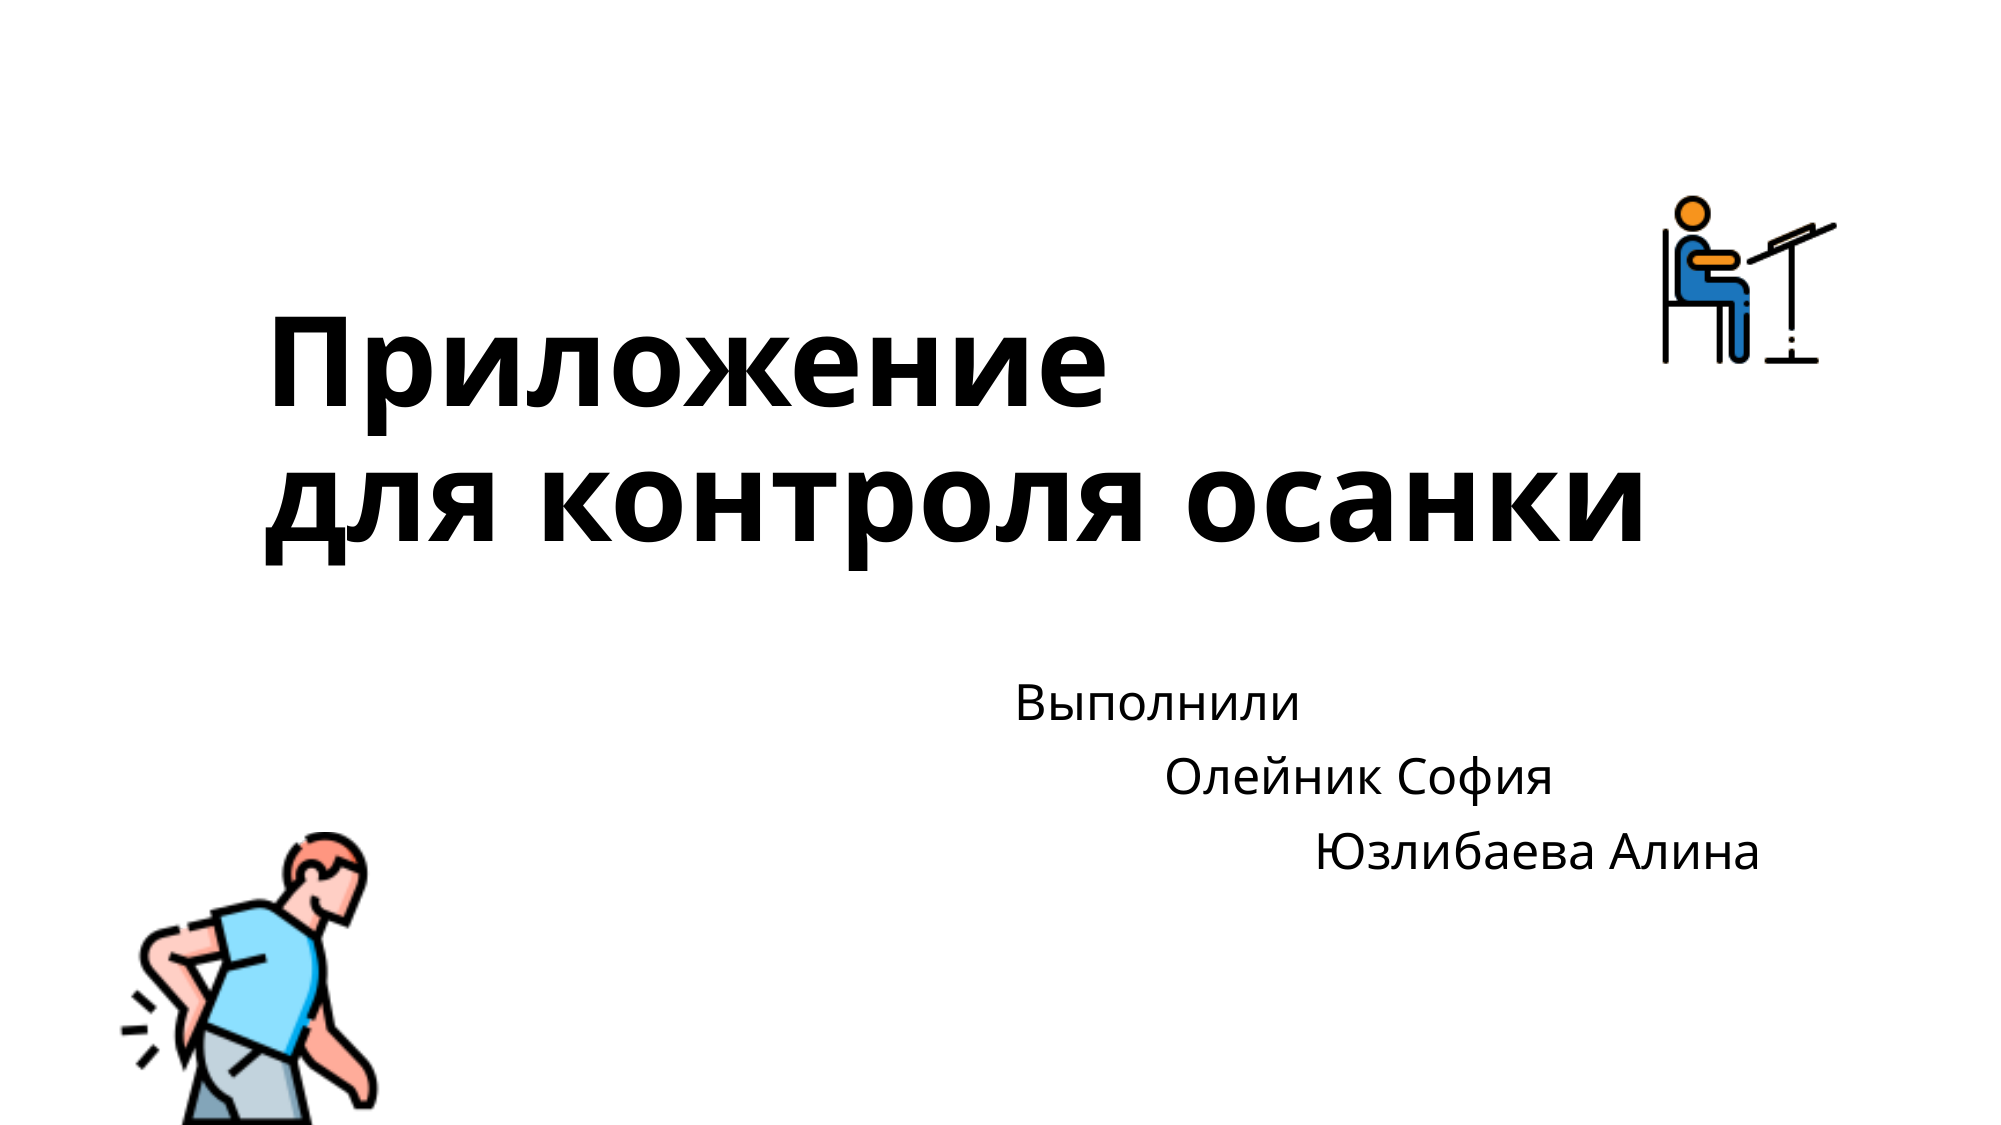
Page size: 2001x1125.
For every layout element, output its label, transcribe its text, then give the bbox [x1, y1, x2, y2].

subtitle Выполнили Олейник София Юзлибаева Алина [999, 669, 1795, 941]
picture [1654, 184, 1846, 376]
title Приложение для контроля осанки [249, 184, 1750, 576]
picture [102, 832, 398, 1125]
